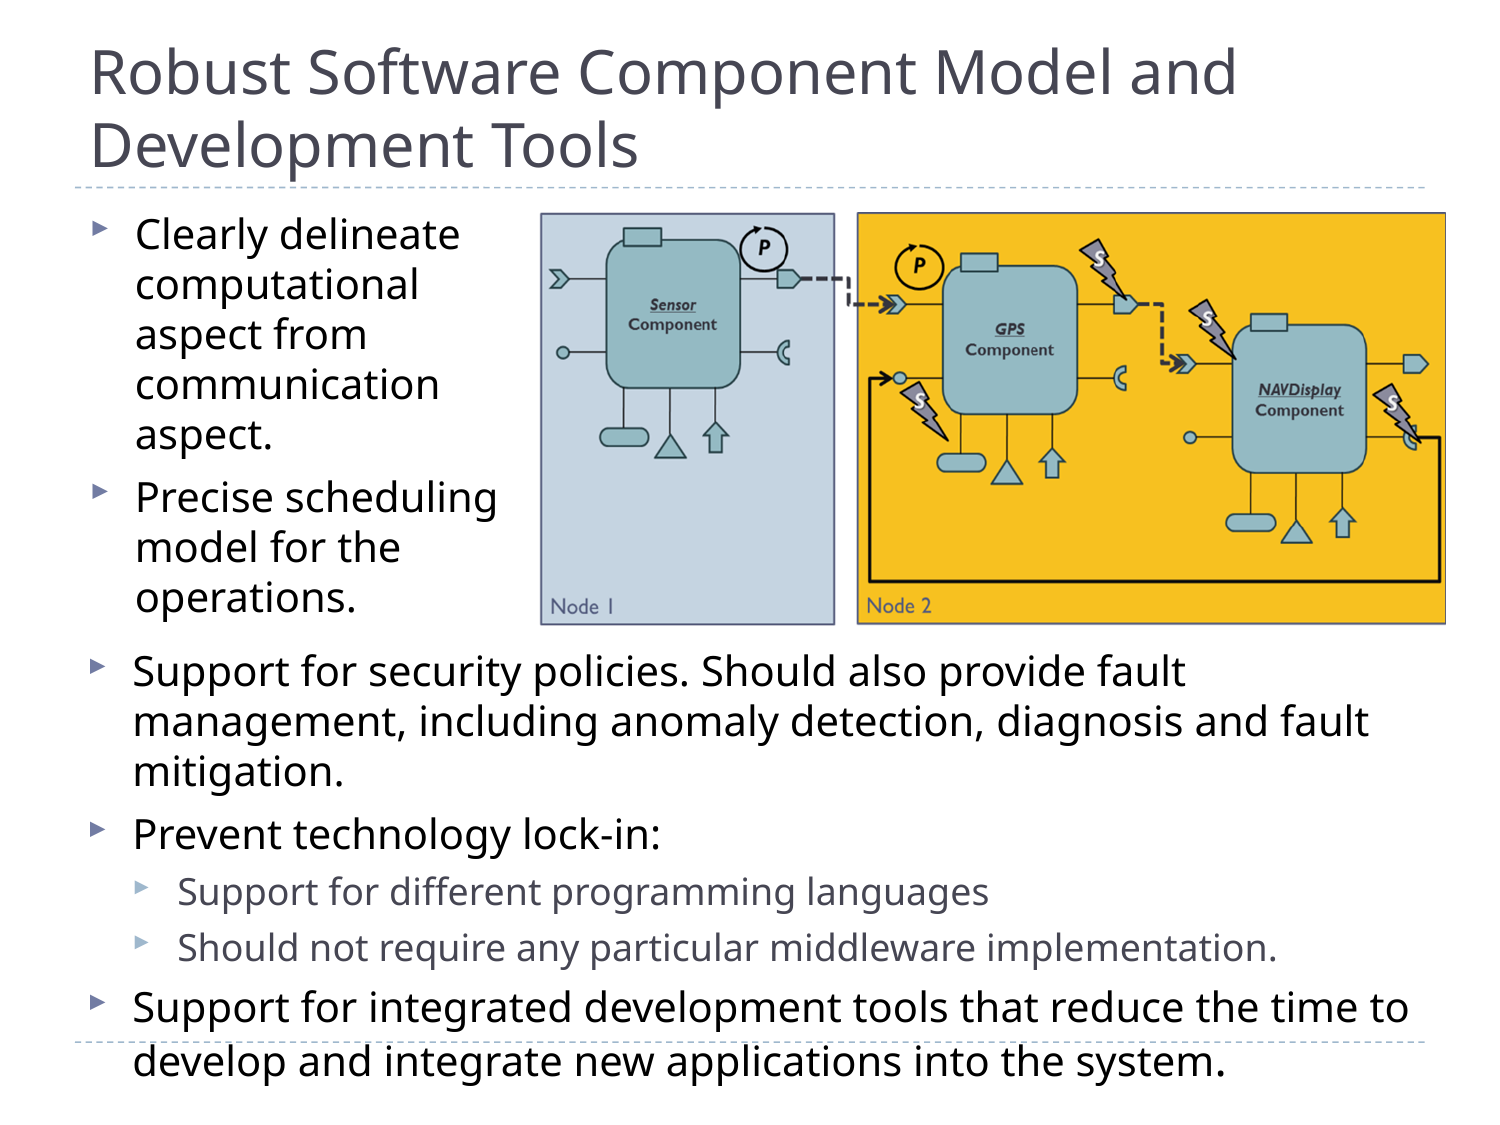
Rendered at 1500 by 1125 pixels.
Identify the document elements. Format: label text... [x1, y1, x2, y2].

list Clearly delineate computational aspect from communication aspect. Precise scheduling model for the operations. [75, 200, 538, 637]
text_box Support for security policies. Should also provide fault management, including anomaly detection, diagnosis and fault mitigation. Prevent technology lock-in: Support for different programming languages Should not require any particular middleware implementation. Support for integrated development tools that reduce the time to develop and integrate new applications into the system. [72, 637, 1460, 1125]
picture [537, 212, 1447, 632]
title Robust Software Component Model and Development Tools [75, 24, 1425, 188]
